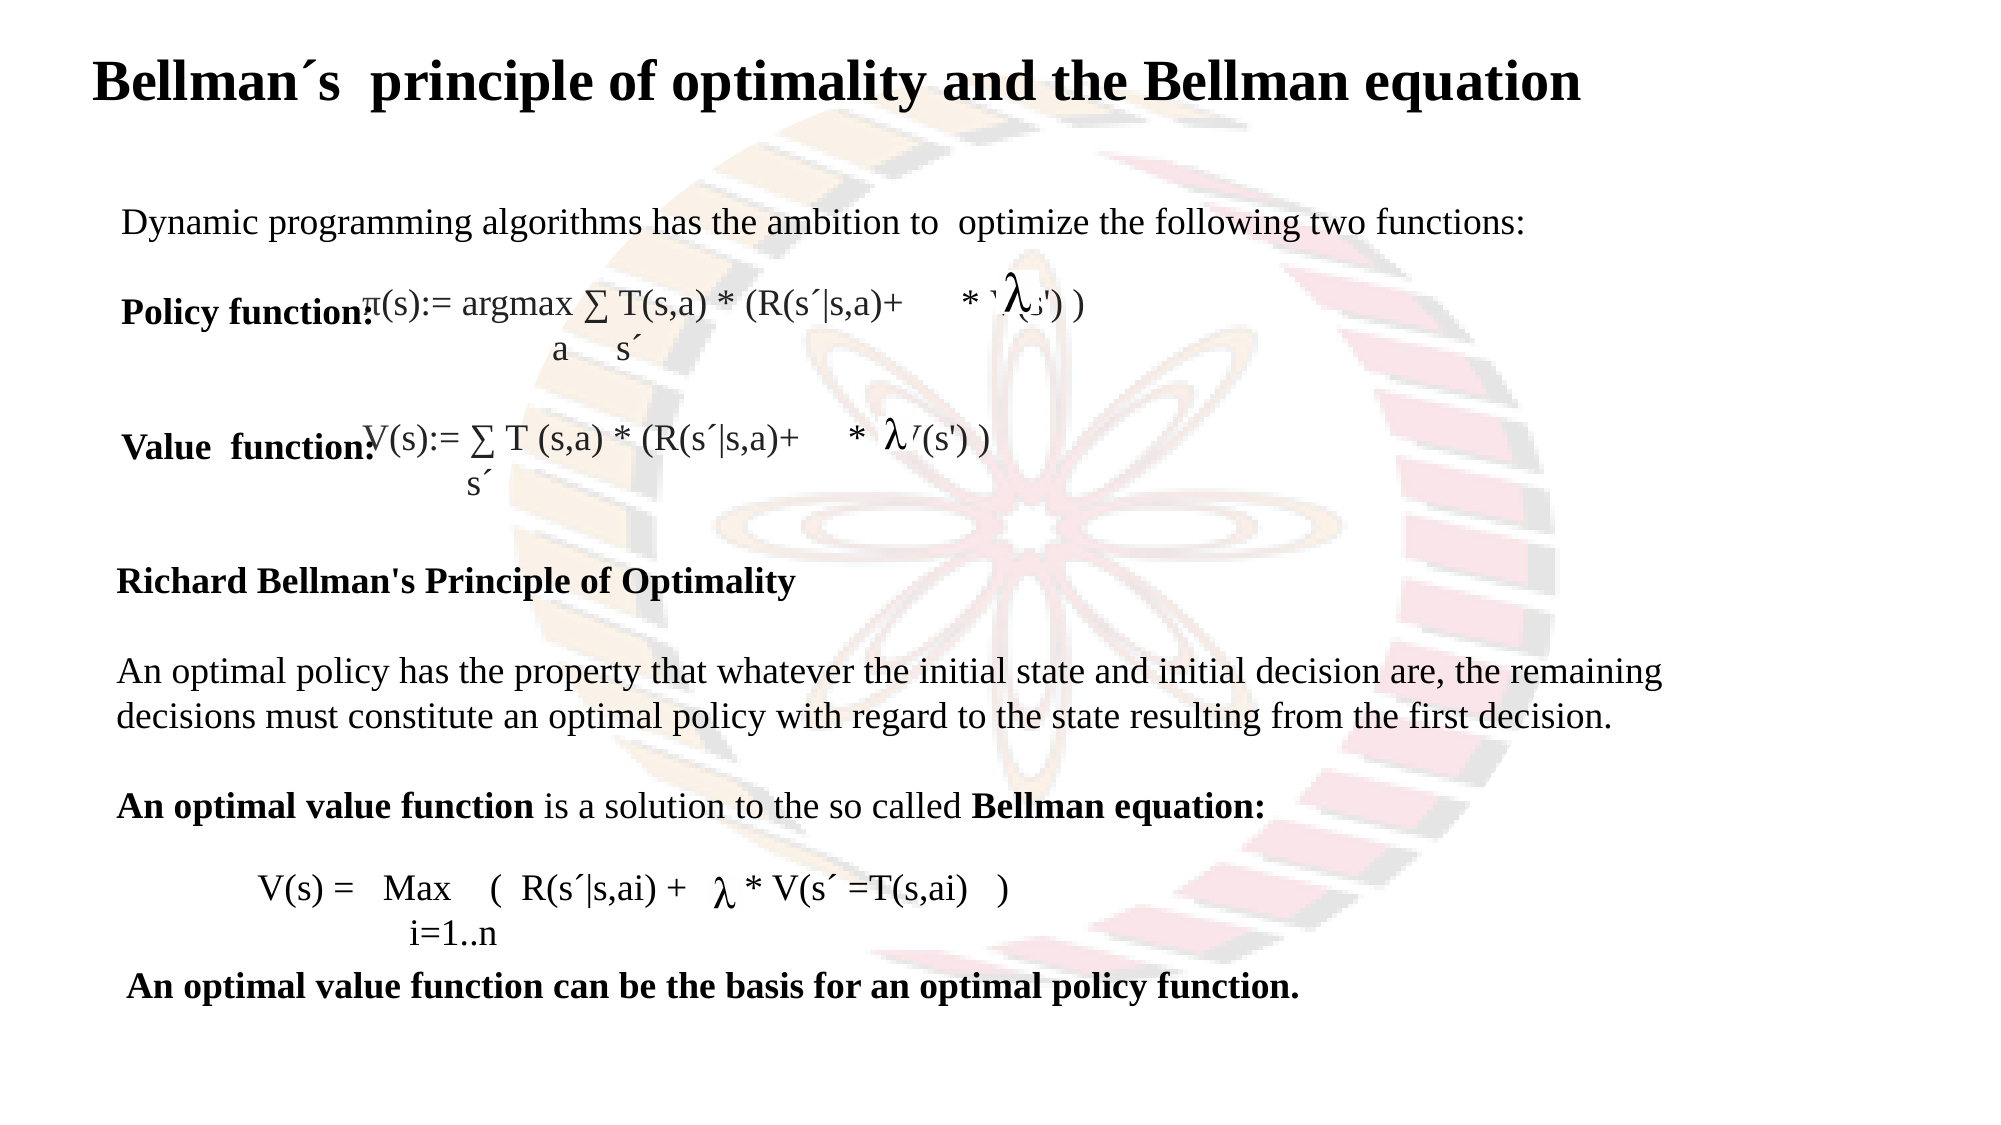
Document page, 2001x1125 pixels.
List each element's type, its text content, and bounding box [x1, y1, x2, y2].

picture [878, 416, 913, 451]
text_box Richard Bellman's Principle of Optimality An optimal policy has the property that whatever the initial state and initial decision are, the remaining decisions must constitute an optimal policy with regard to the state resulting from the first decision. An optimal value function is a solution to the so called Bellman equation: An optimal value function can be the basis for an optimal policy function. [101, 548, 1763, 1059]
picture [707, 875, 742, 910]
picture [995, 270, 1039, 314]
text_box Dynamic programming algorithms has the ambition to optimize the following two functions: Policy function: Value function: [106, 189, 1543, 475]
text_box V(s) = Max ( R(s´|s,ai) + * V(s´ =T(s,ai) ) i=1..n [233, 855, 1025, 960]
text_box Bellman´s principle of optimality and the Bellman equation [77, 35, 1599, 120]
text_box π(s):= argmax ∑ T(s,a) * (R(s´|s,a)+ * V(s') ) a s´ V(s):= ∑ T (s,a) * (R(s´|s,a)+ * V(s') ) s´ [347, 475, 1279, 511]
